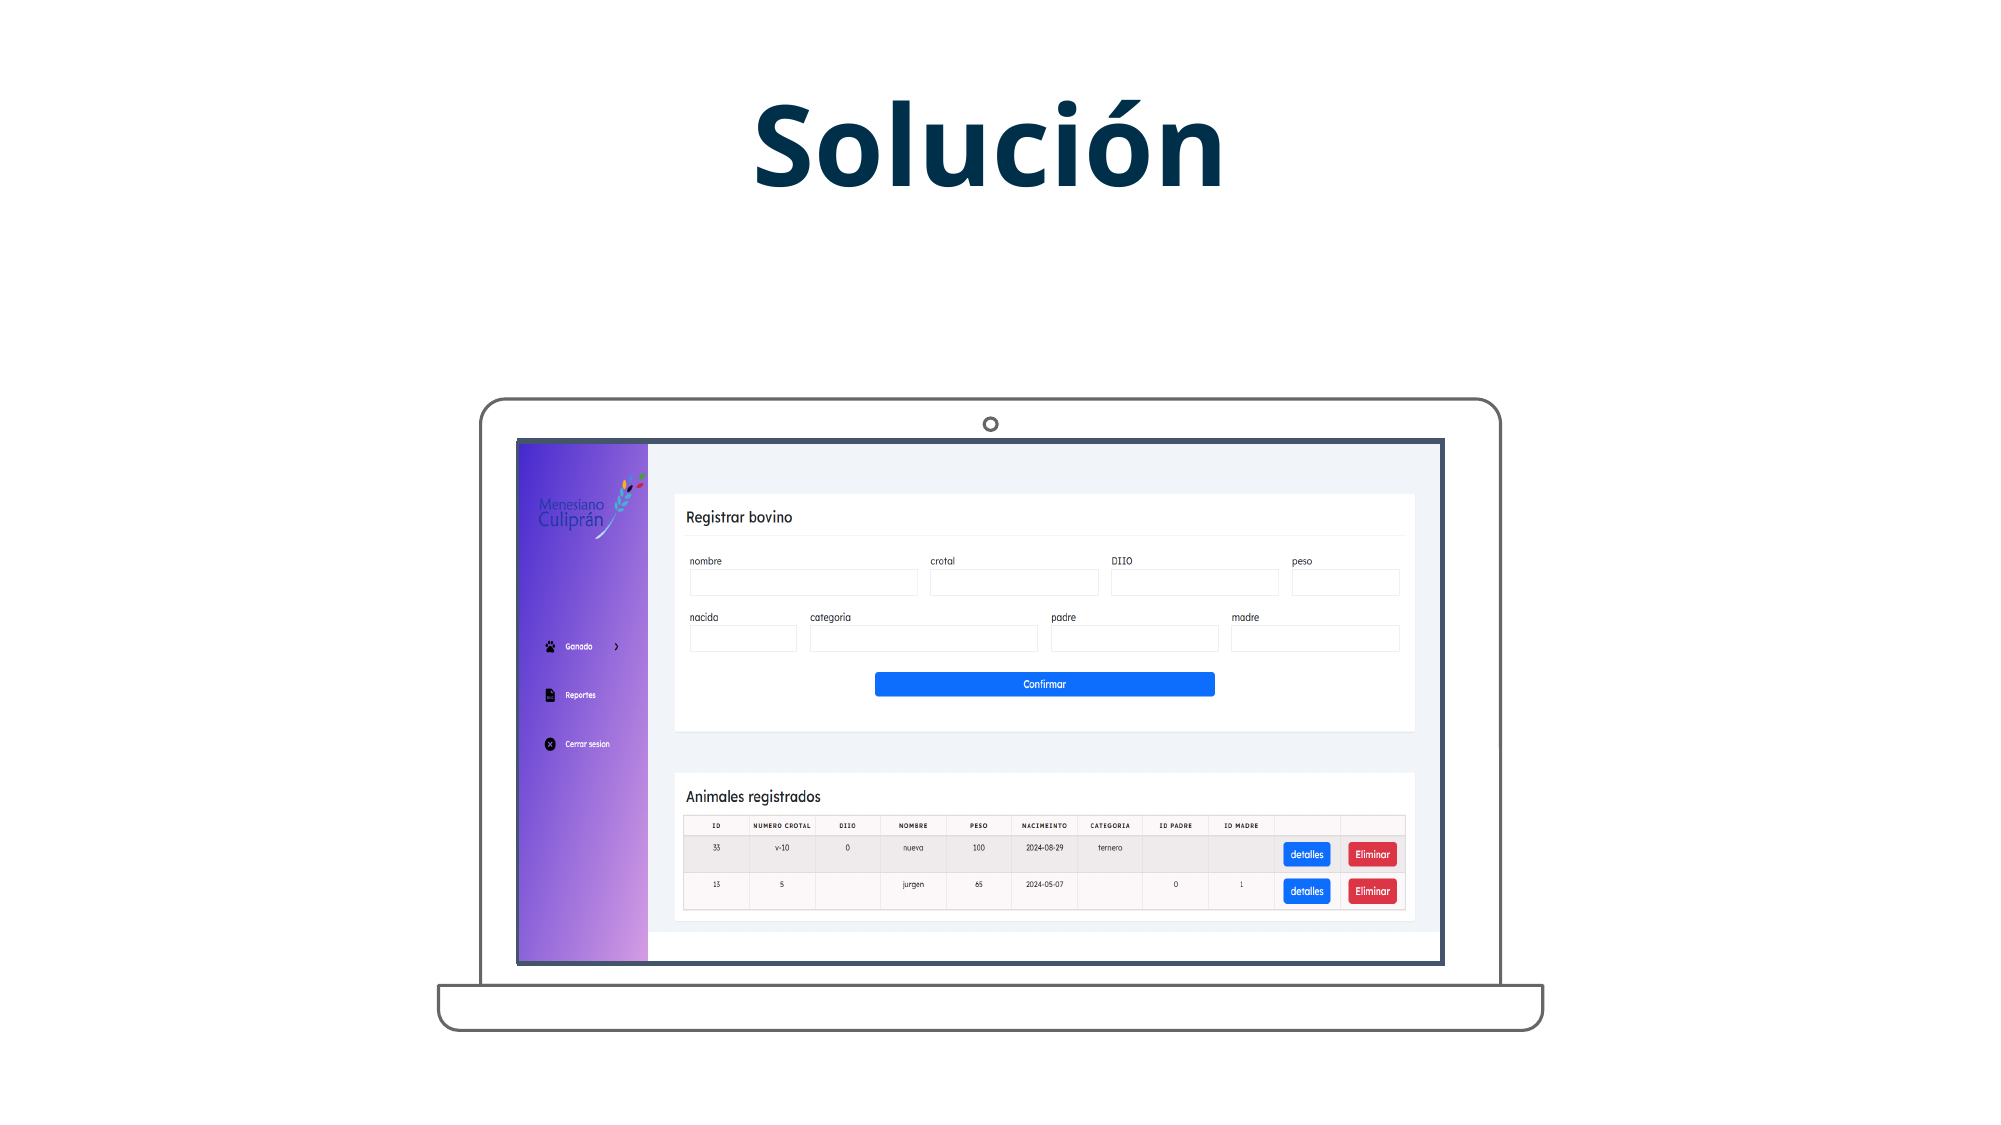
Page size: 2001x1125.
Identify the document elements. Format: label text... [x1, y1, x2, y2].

title Solución [456, 68, 1525, 233]
picture [518, 443, 1441, 961]
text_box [438, 398, 1543, 1031]
